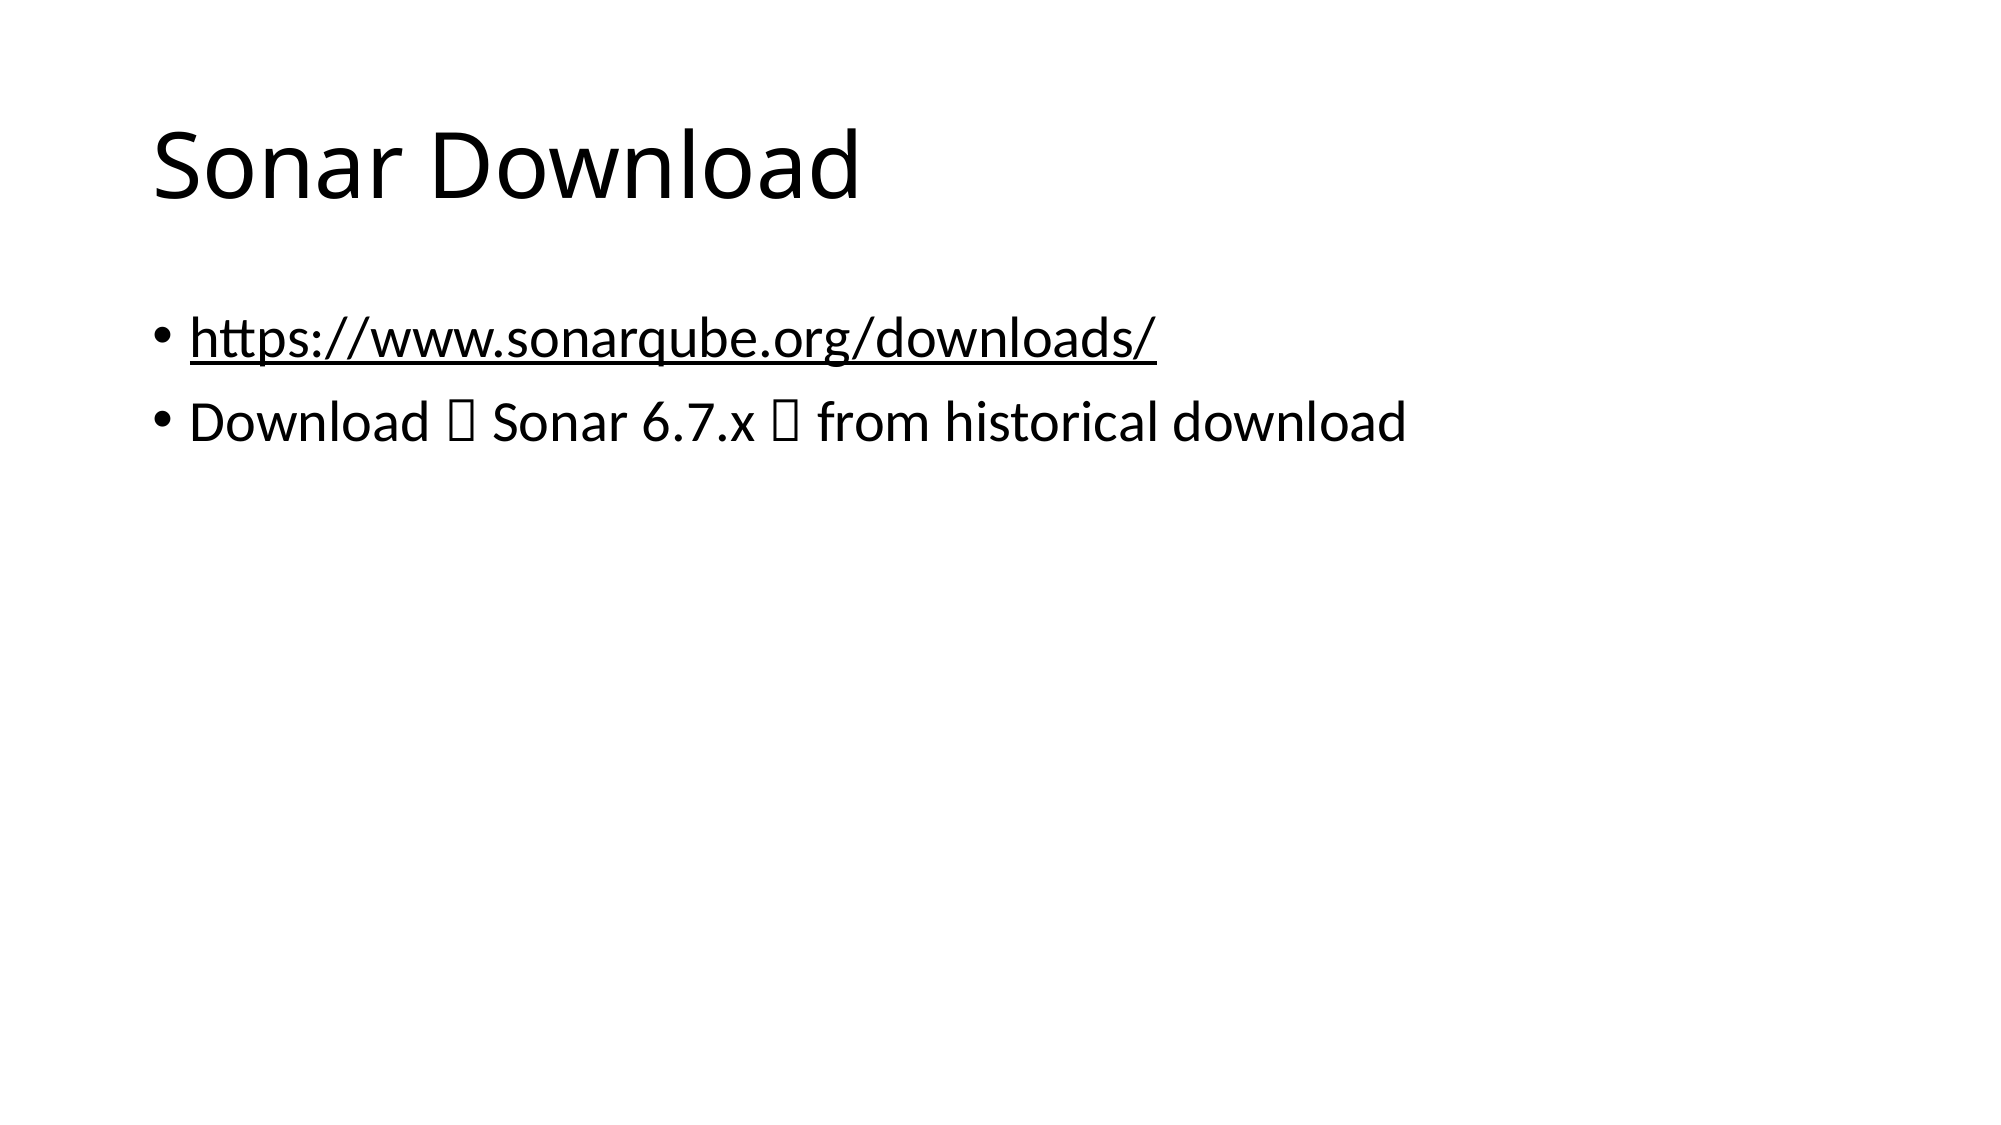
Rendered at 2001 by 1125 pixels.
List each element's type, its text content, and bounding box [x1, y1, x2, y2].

title Sonar Download [137, 59, 1863, 278]
list https://www.sonarqube.org/downloads/ Download  Sonar 6.7.x  from historical download [137, 299, 1863, 1014]
